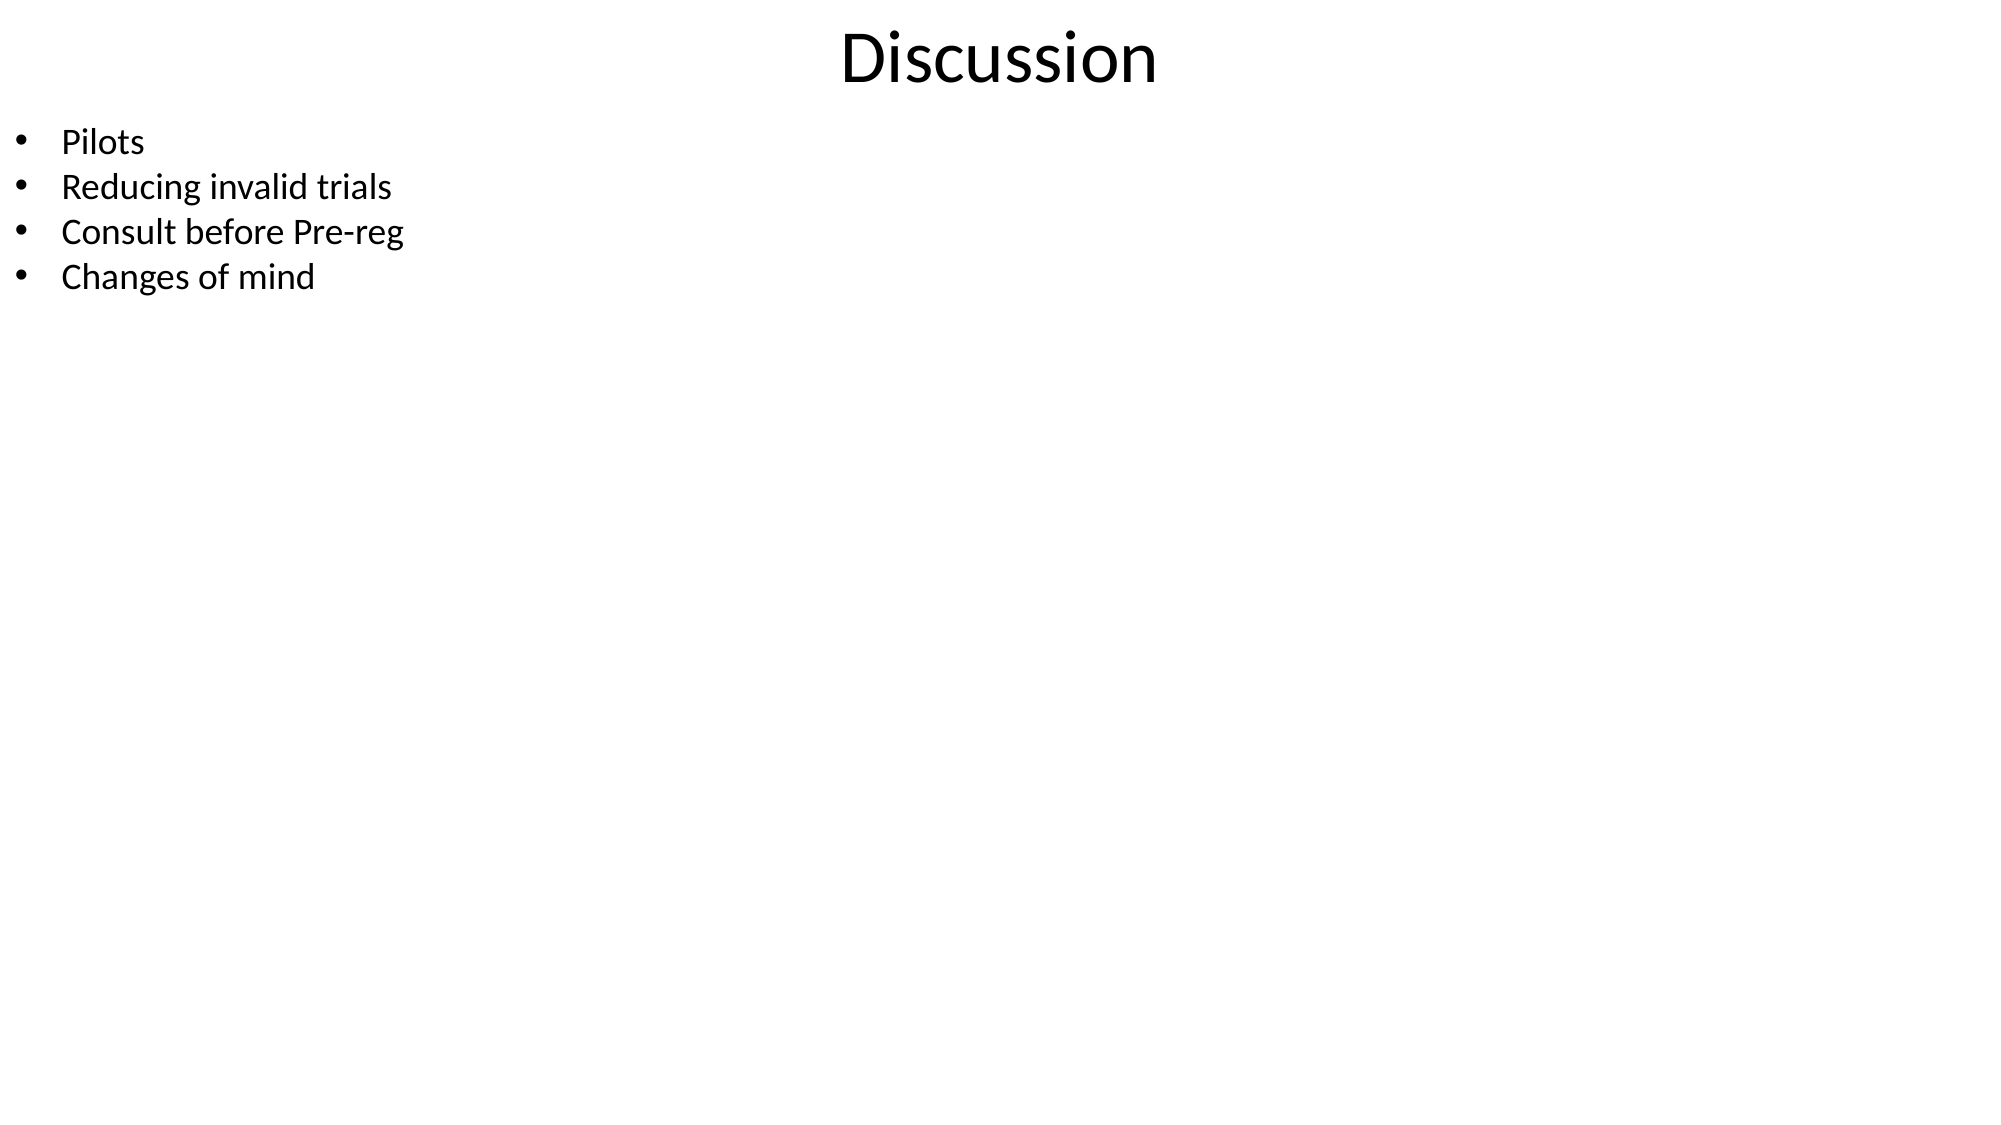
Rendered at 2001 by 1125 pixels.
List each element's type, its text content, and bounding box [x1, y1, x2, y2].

text_box Pilots Reducing invalid trials Consult before Pre-reg Changes of mind [0, 109, 2000, 304]
text_box Discussion [825, 0, 1175, 105]
